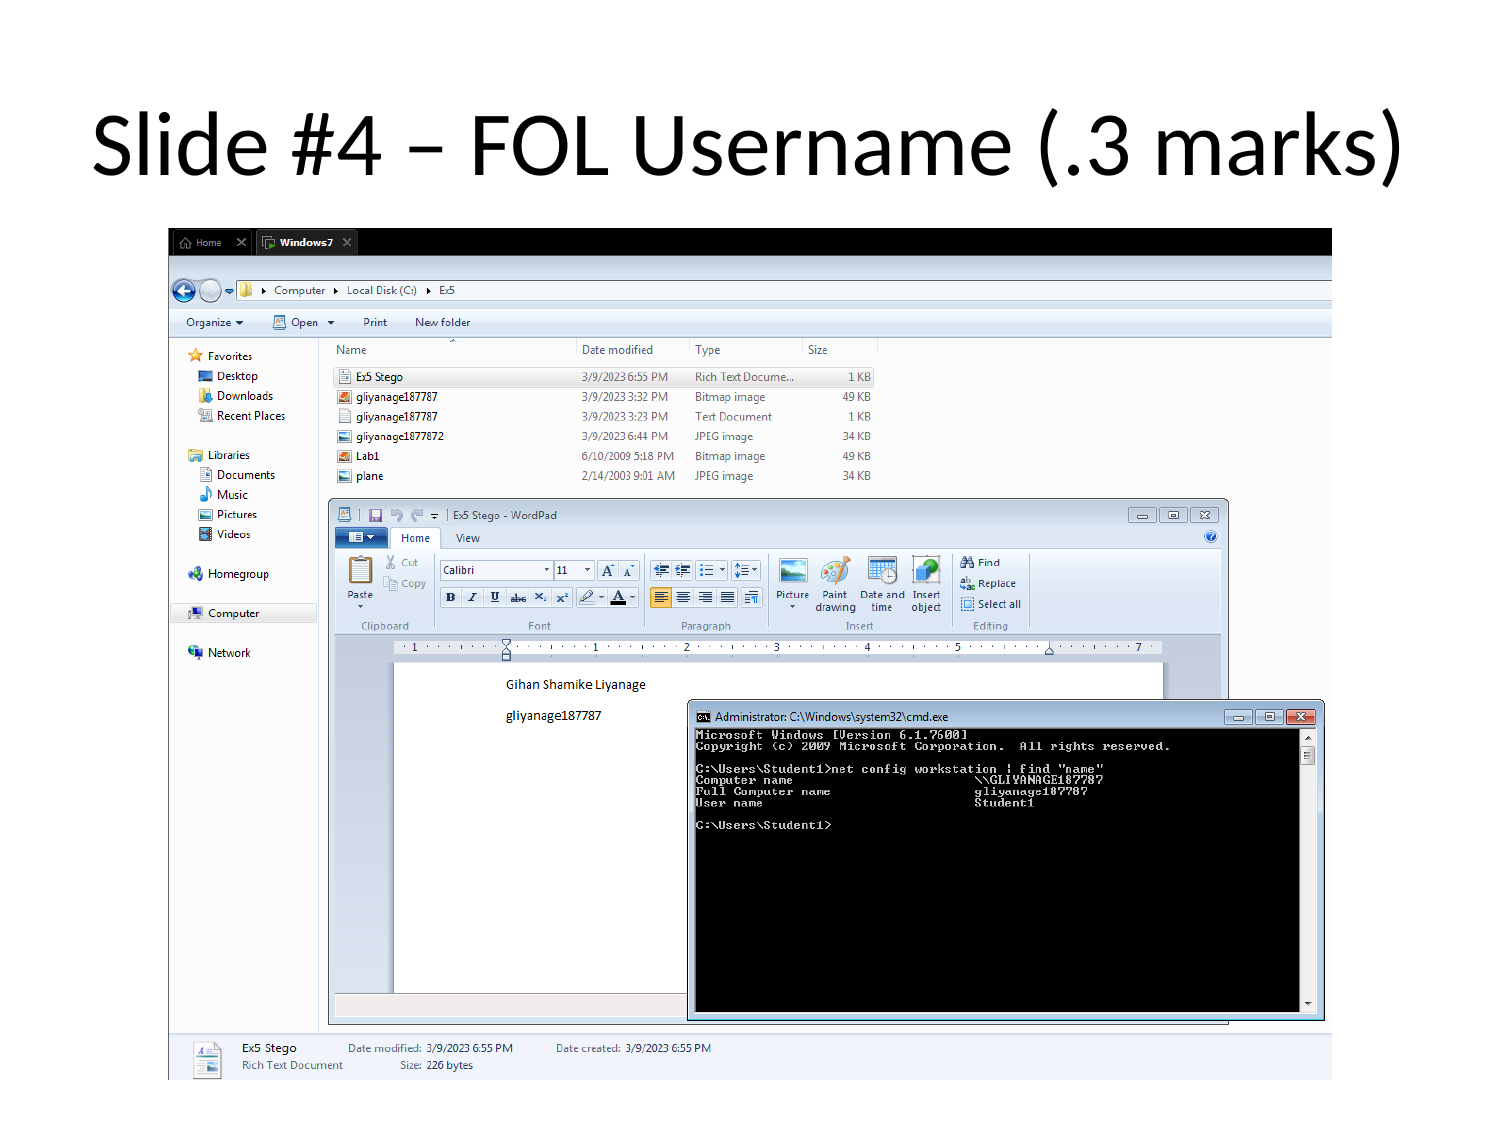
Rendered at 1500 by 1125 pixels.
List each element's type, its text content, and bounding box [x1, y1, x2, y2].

picture [168, 227, 1332, 1081]
title Slide #4 – FOL Username (.3 marks) [75, 45, 1425, 233]
